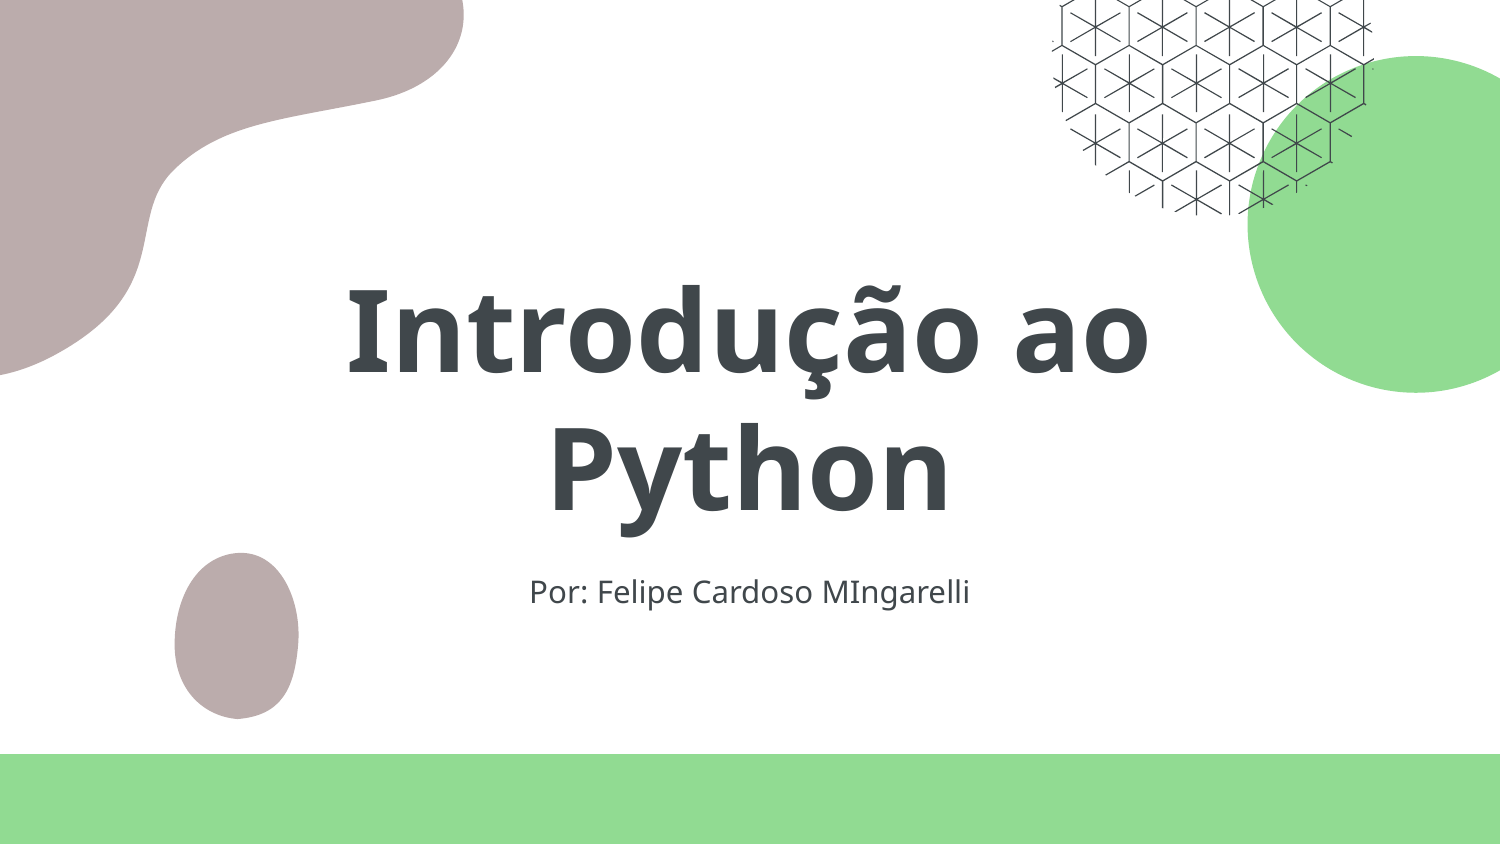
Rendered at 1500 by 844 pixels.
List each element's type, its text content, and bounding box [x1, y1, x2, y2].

subtitle Por: Felipe Cardoso MIngarelli [210, 556, 1290, 633]
title Introdução ao Python [210, 211, 1290, 549]
